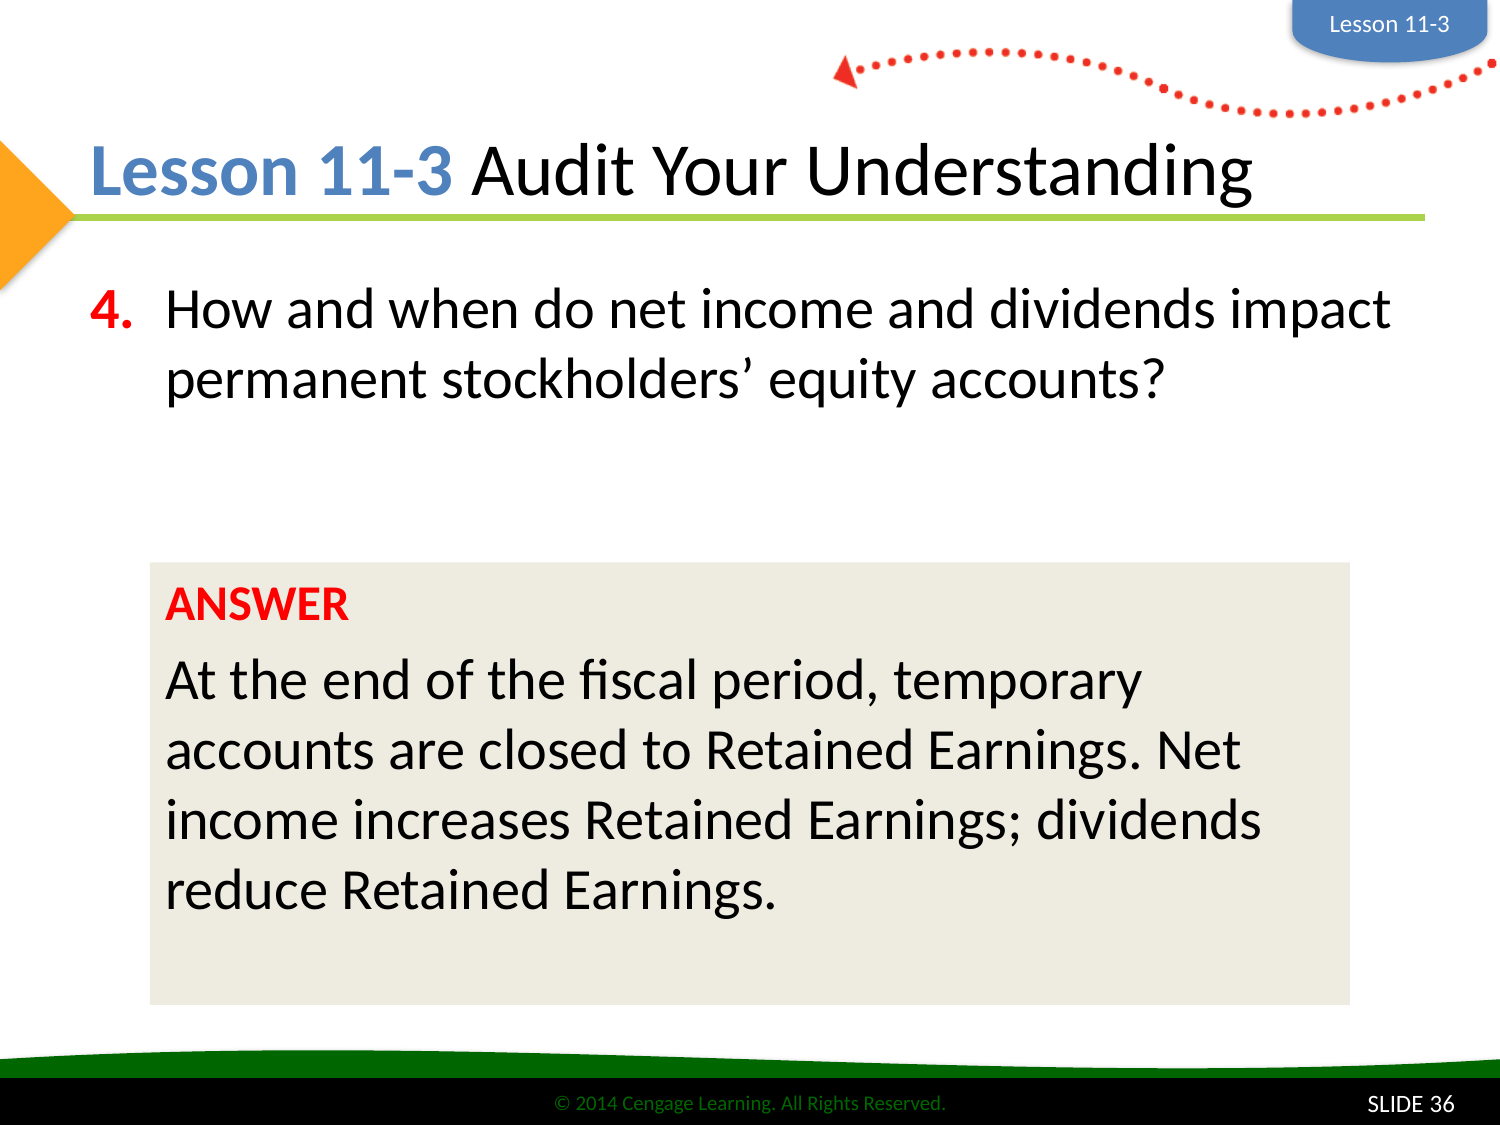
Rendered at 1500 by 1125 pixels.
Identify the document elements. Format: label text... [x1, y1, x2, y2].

text_box ANSWER At the end of the fiscal period, temporary accounts are closed to Retained Earnings. Net income increases Retained Earnings; dividends reduce Retained Earnings. [149, 562, 1350, 1005]
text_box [1292, 0, 1488, 63]
title Lesson 11-3 Audit Your Understanding [75, 29, 1350, 218]
list 4. How and when do net income and dividends impact permanent stockholders’ equity accounts? [75, 262, 1425, 1005]
slide_number SLIDE 36 [1170, 1080, 1470, 1125]
picture [827, 37, 1500, 126]
text_box [0, 138, 78, 293]
